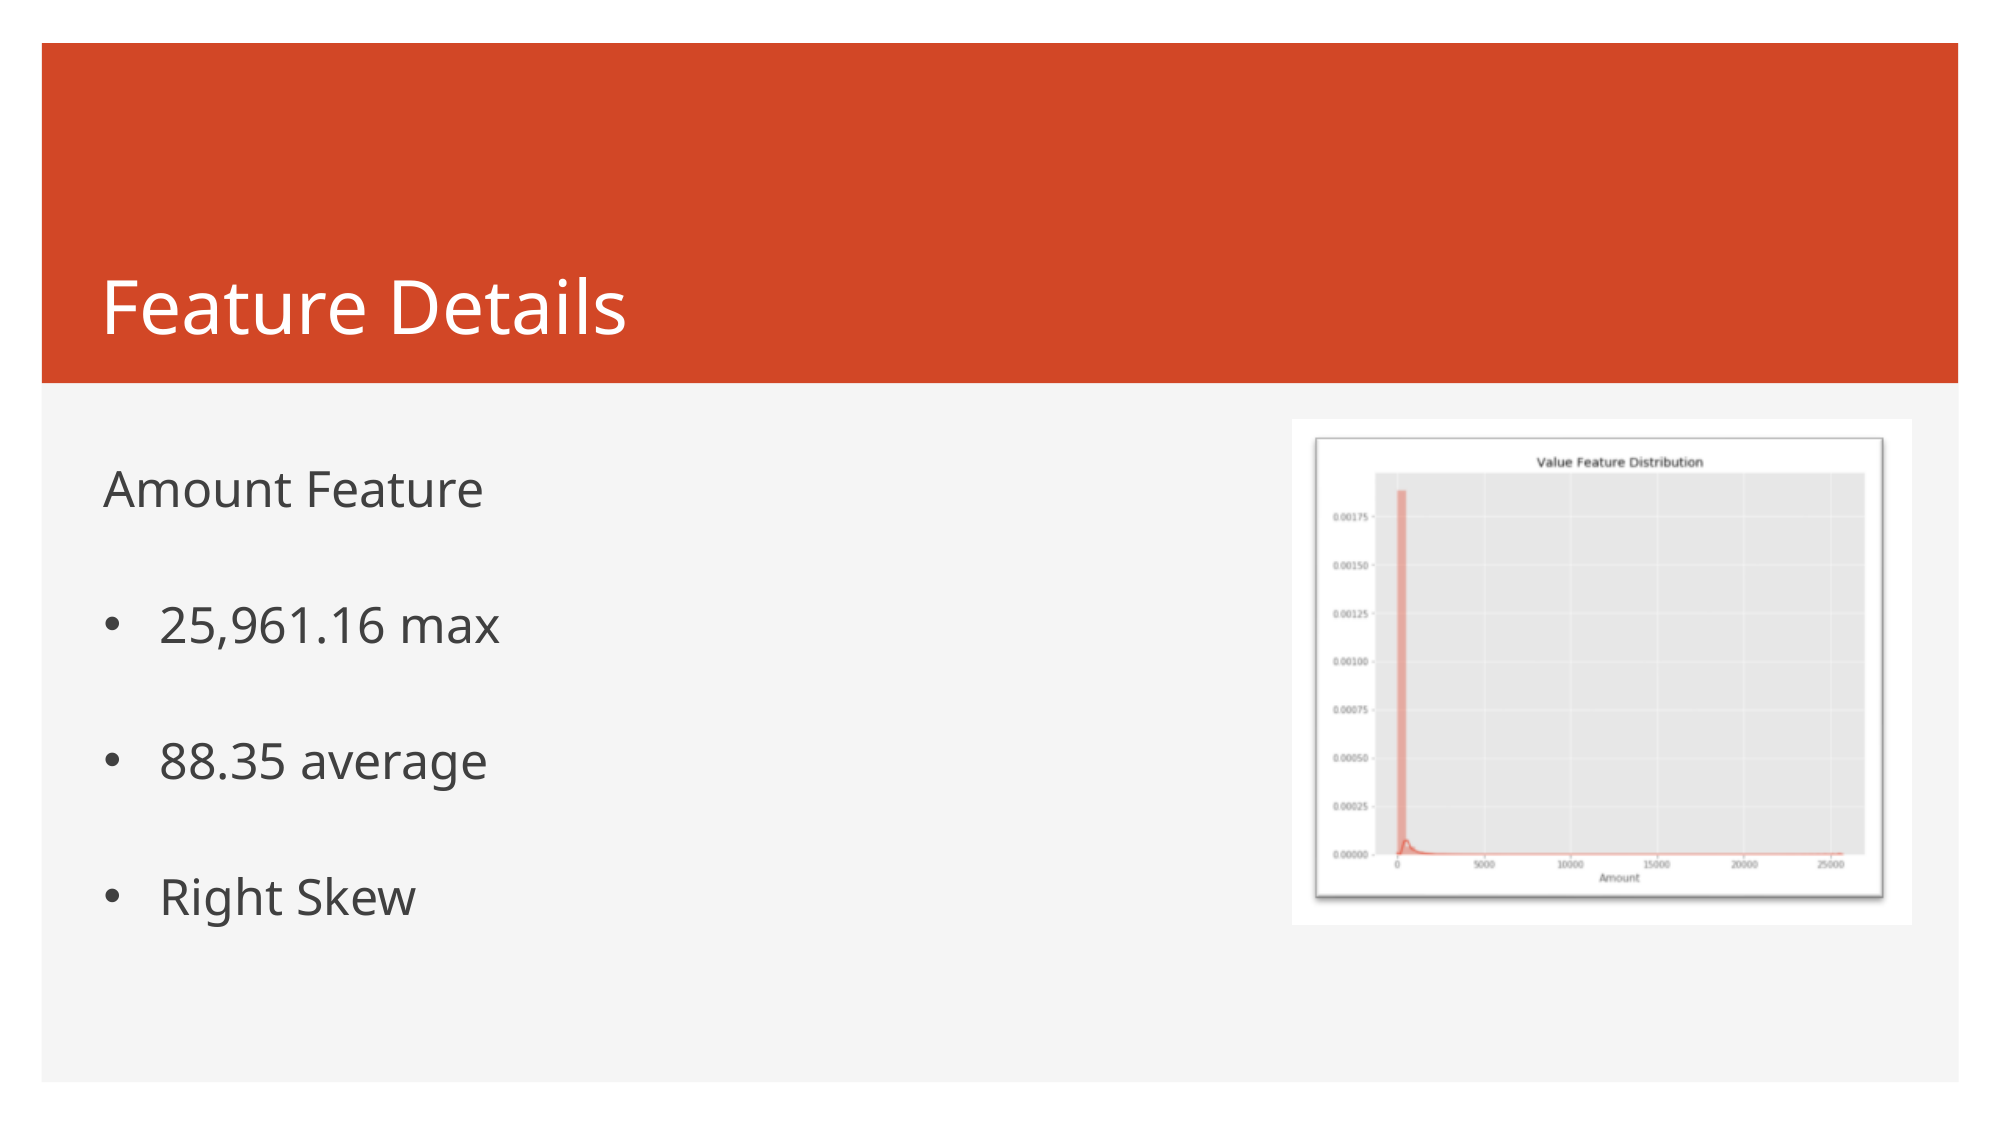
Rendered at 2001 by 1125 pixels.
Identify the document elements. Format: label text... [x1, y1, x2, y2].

picture [1292, 419, 1912, 925]
list Amount Feature 25,961.16 max 88.35 average Right Skew [88, 420, 1638, 1073]
title Feature Details [85, 251, 1214, 357]
